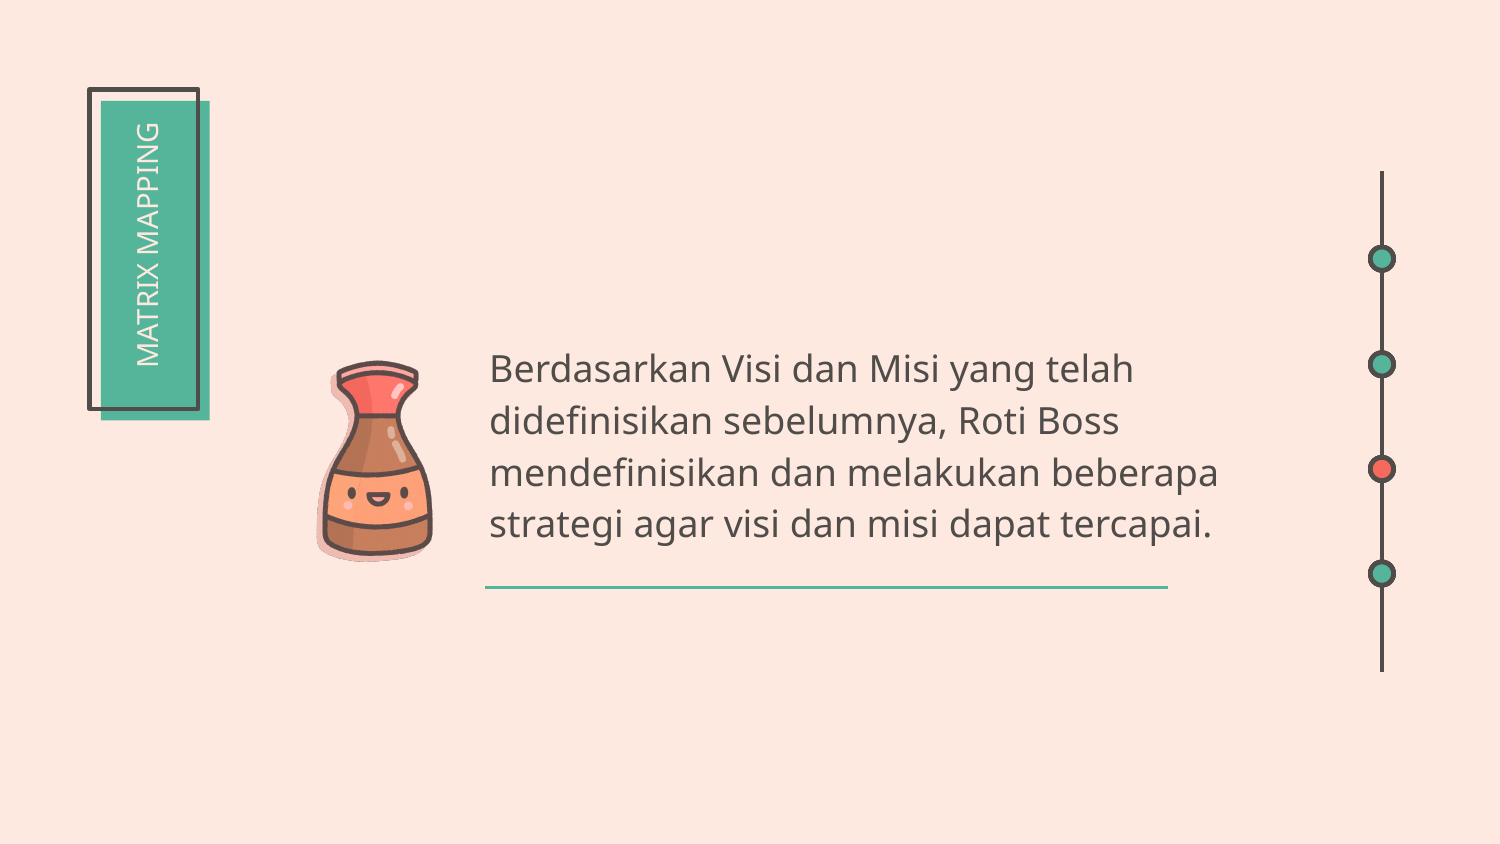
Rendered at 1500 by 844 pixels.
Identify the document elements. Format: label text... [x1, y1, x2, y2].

title MATRIX MAPPING [86, 78, 207, 412]
text_box [1370, 459, 1375, 479]
text_box [1370, 355, 1375, 374]
text_box [1390, 250, 1394, 267]
text_box [1390, 460, 1394, 478]
text_box [1370, 249, 1375, 268]
text_box [1390, 356, 1394, 373]
text_box [1370, 564, 1375, 583]
text_box [1390, 565, 1394, 582]
picture [157, 335, 605, 588]
subtitle Berdasarkan Visi dan Misi yang telah didefinisikan sebelumnya, Roti Boss mendefinisikan dan melakukan beberapa strategi agar visi dan misi dapat tercapai. [474, 323, 1250, 647]
